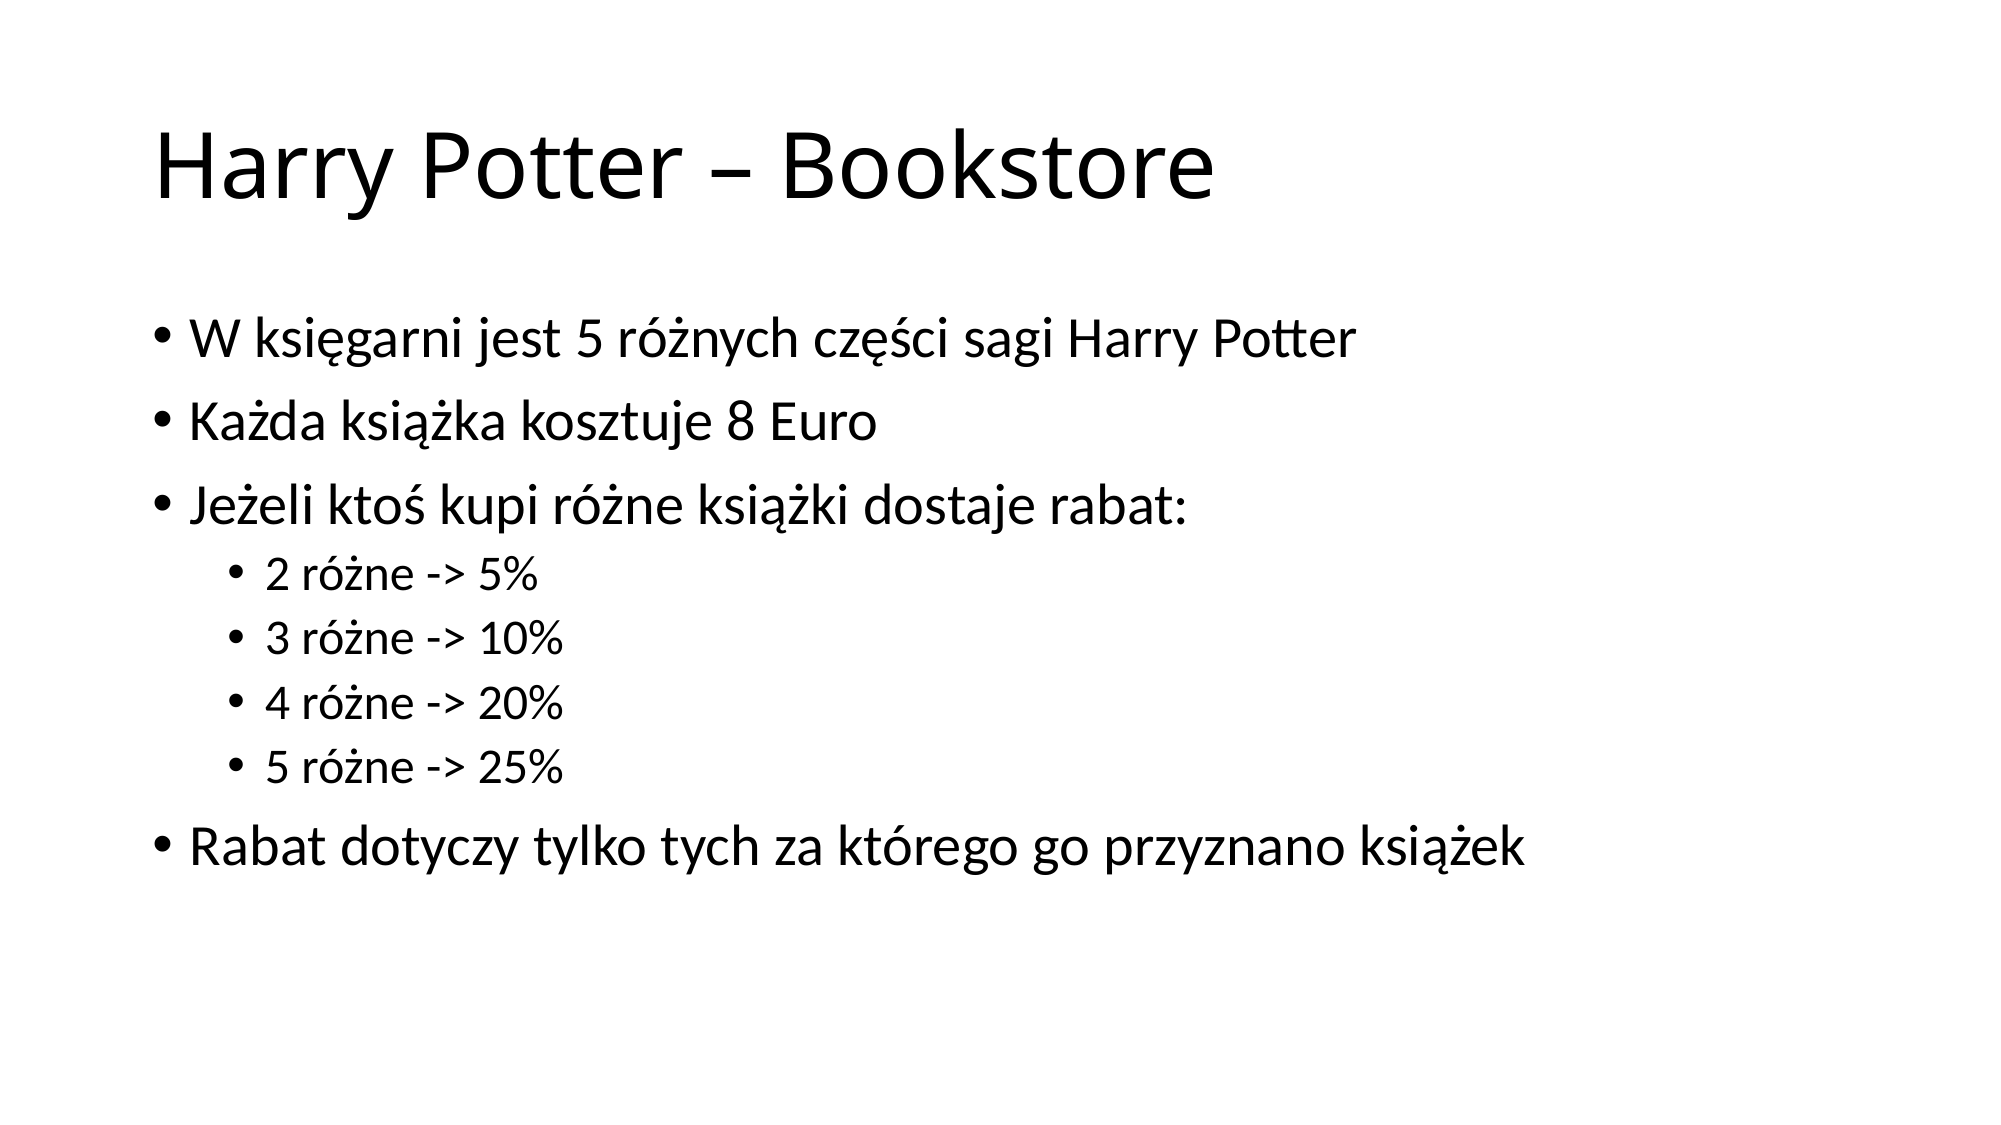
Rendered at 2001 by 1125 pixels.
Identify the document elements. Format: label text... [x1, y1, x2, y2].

list W księgarni jest 5 różnych części sagi Harry Potter Każda książka kosztuje 8 Euro Jeżeli ktoś kupi różne książki dostaje rabat: 2 różne -> 5% 3 różne -> 10% 4 różne -> 20% 5 różne -> 25% Rabat dotyczy tylko tych za którego go przyznano książek [137, 299, 1863, 1014]
title Harry Potter – Bookstore [137, 59, 1863, 278]
